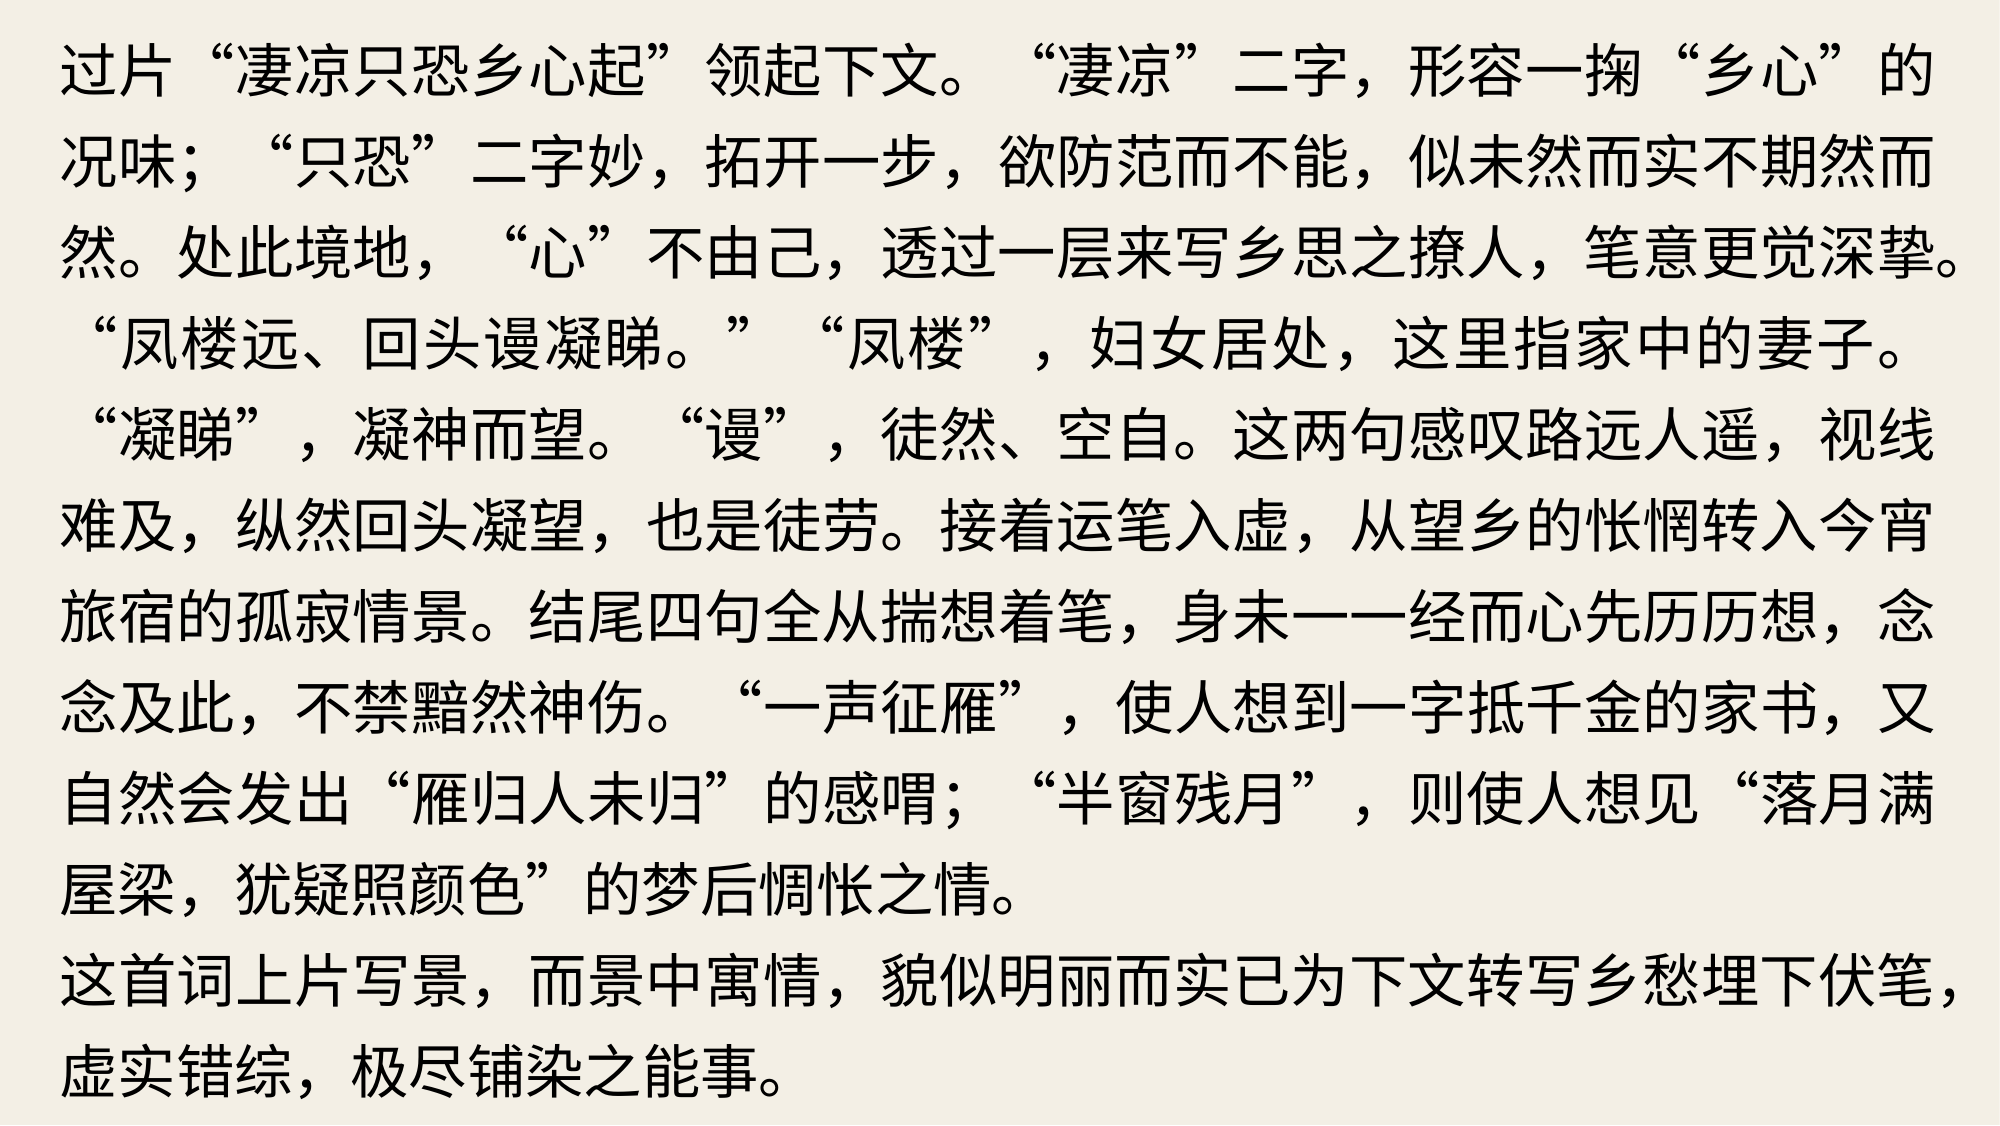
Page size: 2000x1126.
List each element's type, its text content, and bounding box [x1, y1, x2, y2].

text_box 过片“凄凉只恐乡心起”领起下文。“凄凉”二字，形容一掬“乡心”的况味；“只恐”二字妙，拓开一步，欲防范而不能，似未然而实不期然而然。处此境地，“心”不由己，透过一层来写乡思之撩人，笔意更觉深挚。“凤楼远、回头谩凝睇。”“凤楼”，妇女居处，这里指家中的妻子。“凝睇”，凝神而望。“谩”，徒然、空自。这两句感叹路远人遥，视线难及，纵然回头凝望，也是徒劳。接着运笔入虚，从望乡的怅惘转入今宵旅宿的孤寂情景。结尾四句全从揣想着笔，身未一一经而心先历历想，念念及此，不禁黯然神伤。“一声征雁”，使人想到一字抵千金的家书，又自然会发出“雁归人未归”的感喟；“半窗残月”，则使人想见“落月满屋梁，犹疑照颜色”的梦后惆怅之情。 这首词上片写景，而景中寓情，貌似明丽而实已为下文转写乡愁埋下伏笔，虚实错综，极尽铺染之能事。 [39, 3, 1956, 1115]
